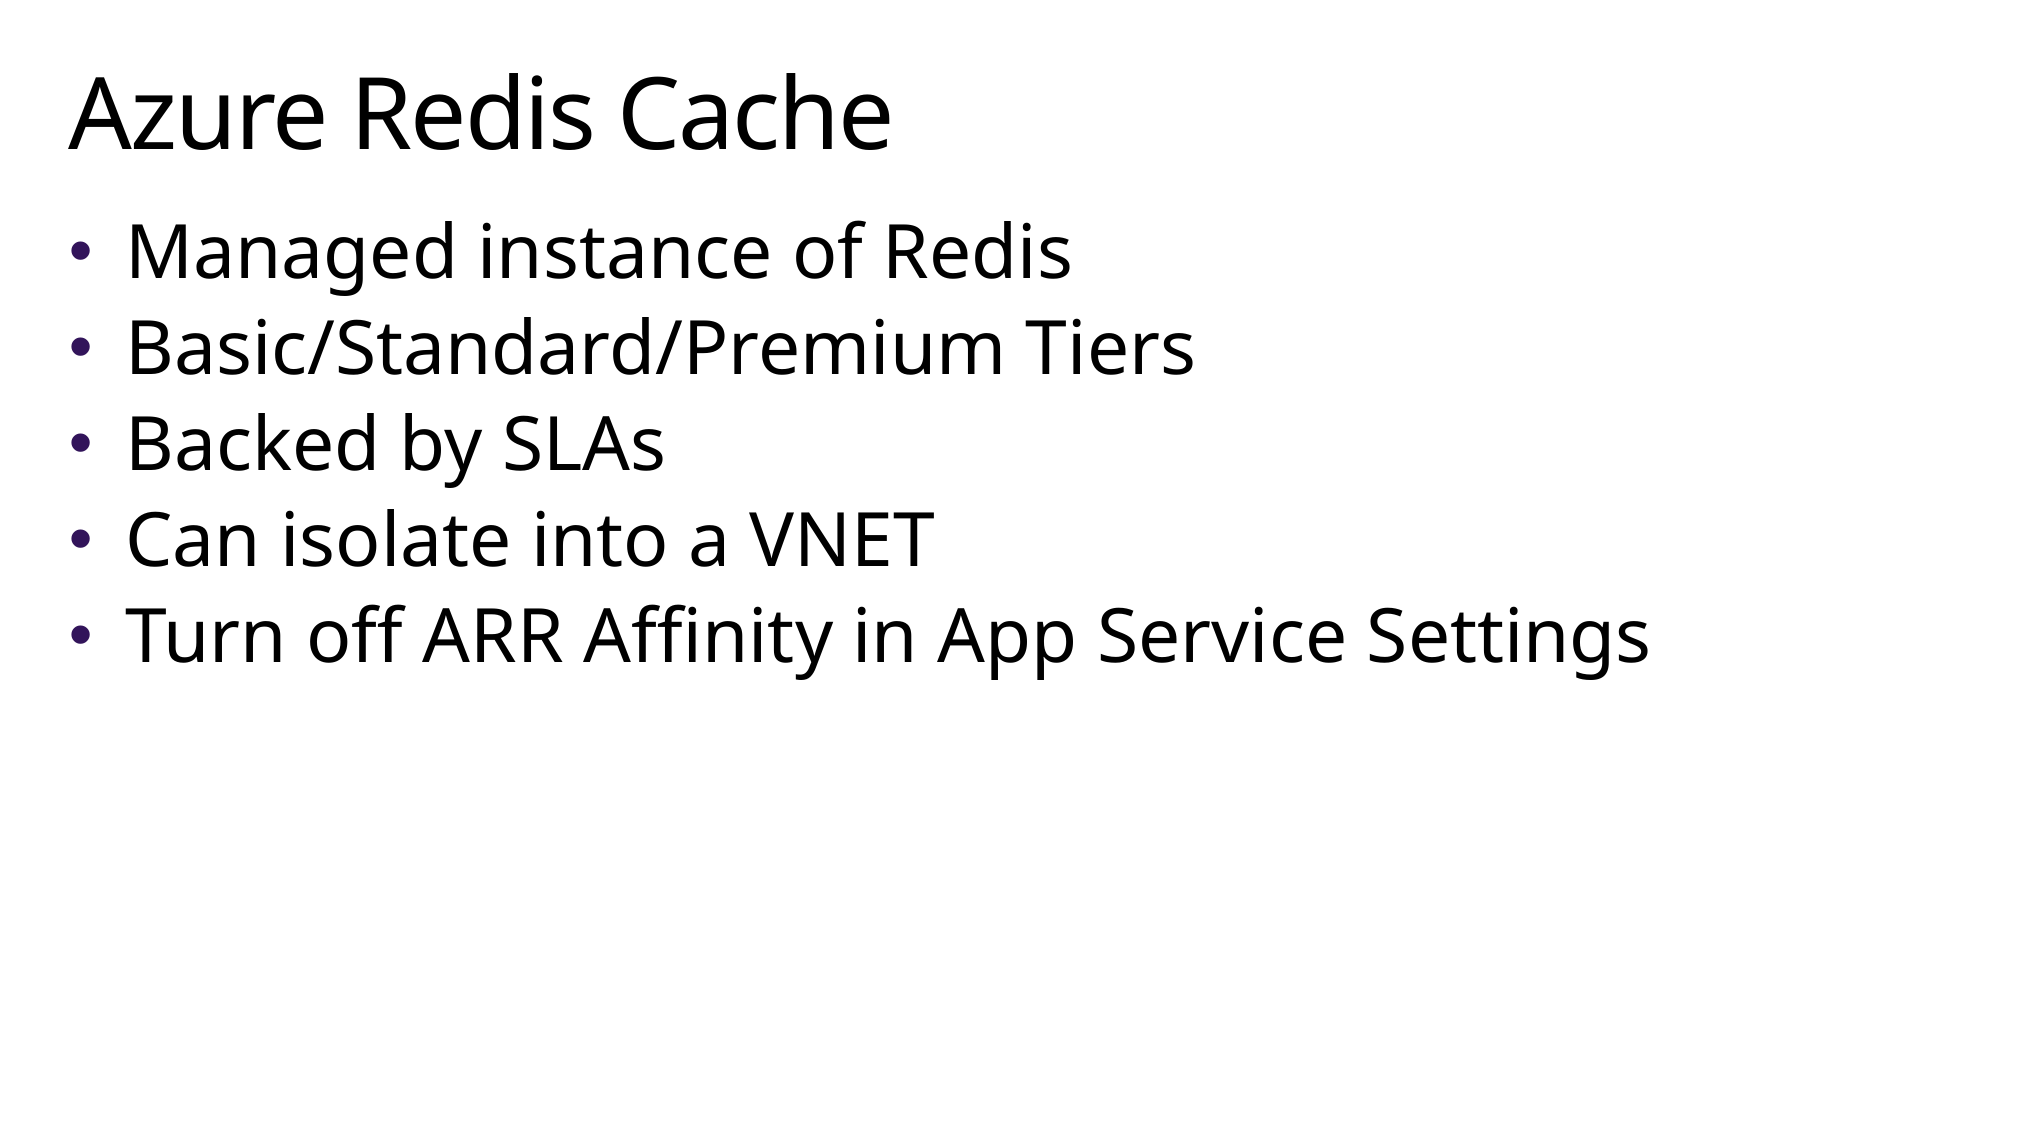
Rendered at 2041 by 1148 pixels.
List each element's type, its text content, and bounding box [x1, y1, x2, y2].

title Azure Redis Cache [45, 48, 1996, 199]
list Managed instance of Redis Basic/Standard/Premium Tiers Backed by SLAs Can isolate into a VNET Turn off ARR Affinity in App Service Settings [45, 199, 1996, 711]
